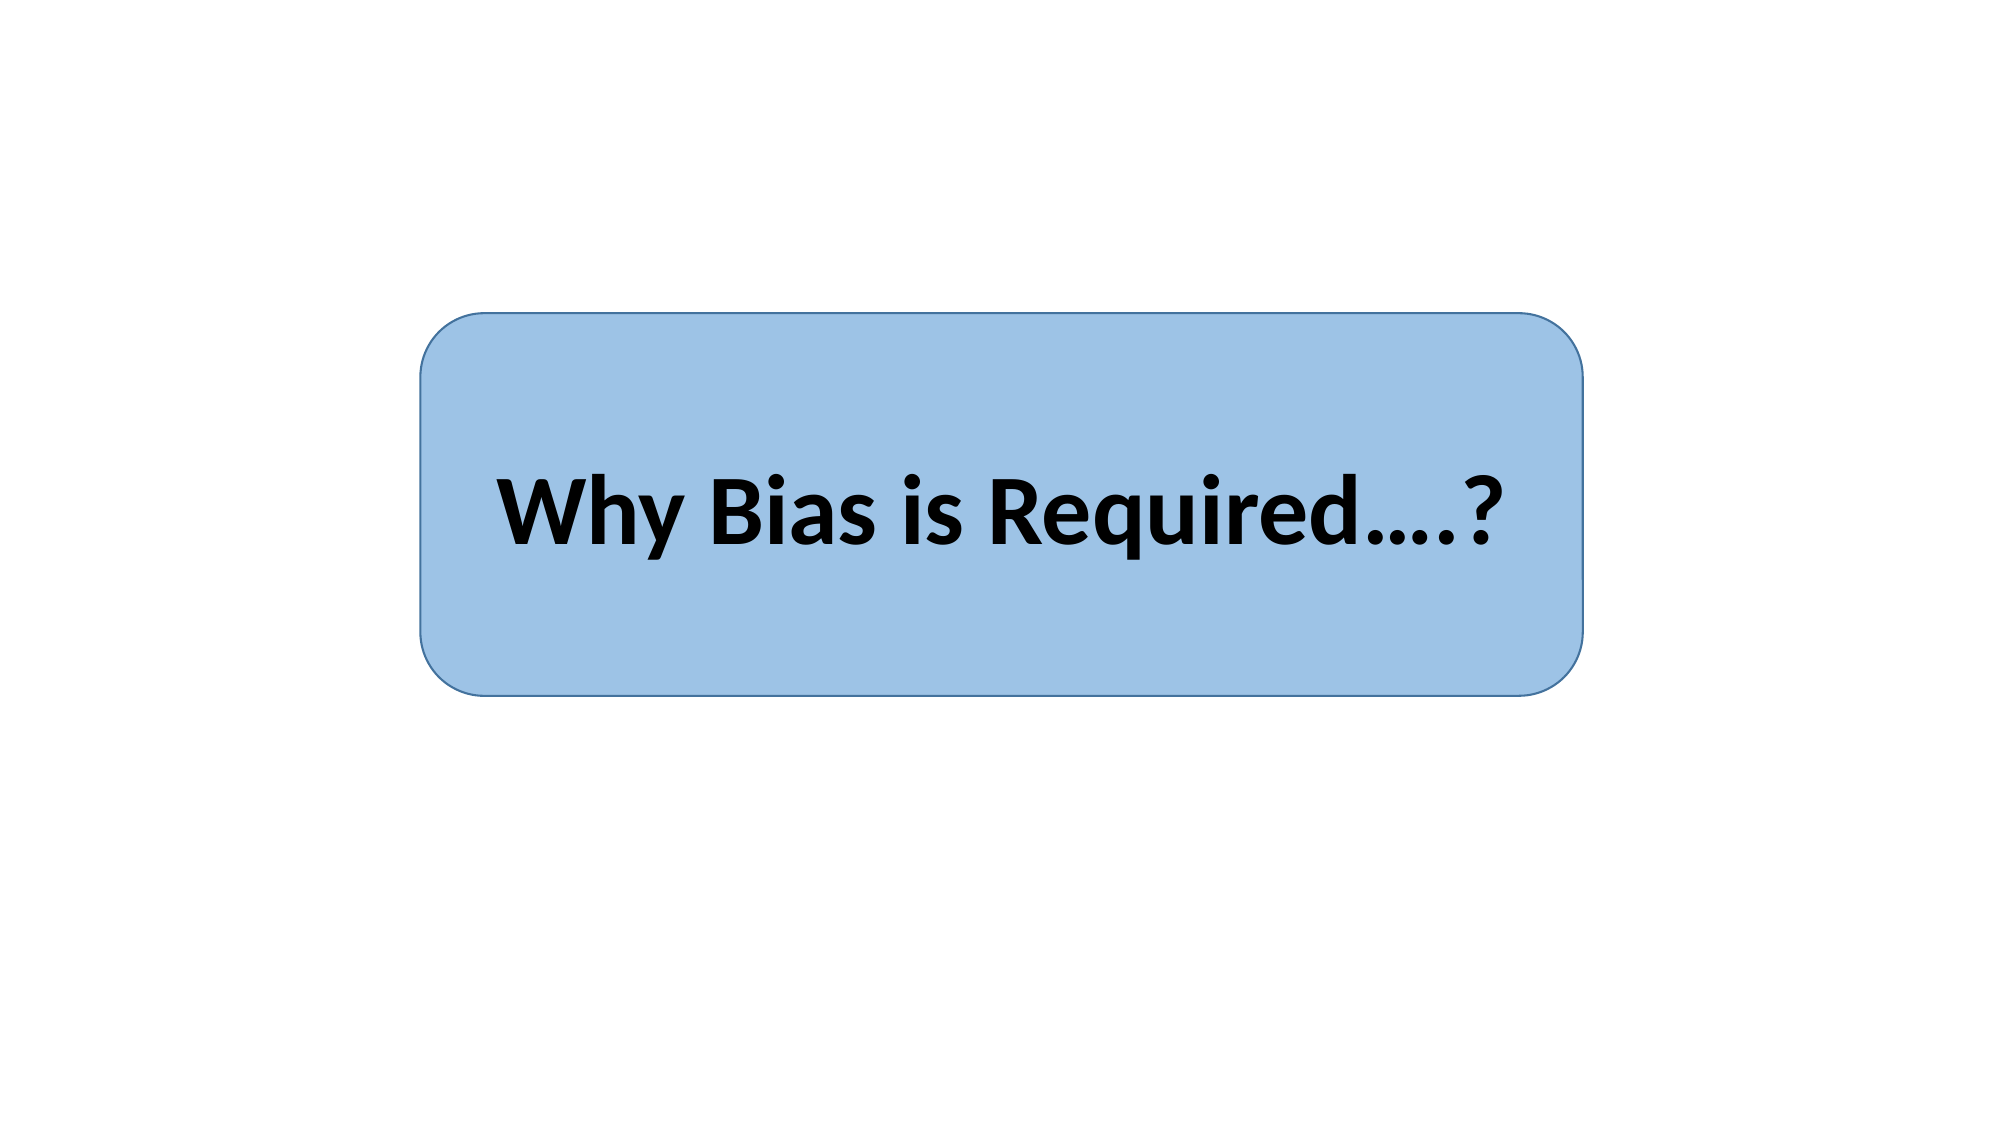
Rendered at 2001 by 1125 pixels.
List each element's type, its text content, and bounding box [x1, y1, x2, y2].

text_box Why Bias is Required….? [419, 312, 1584, 697]
